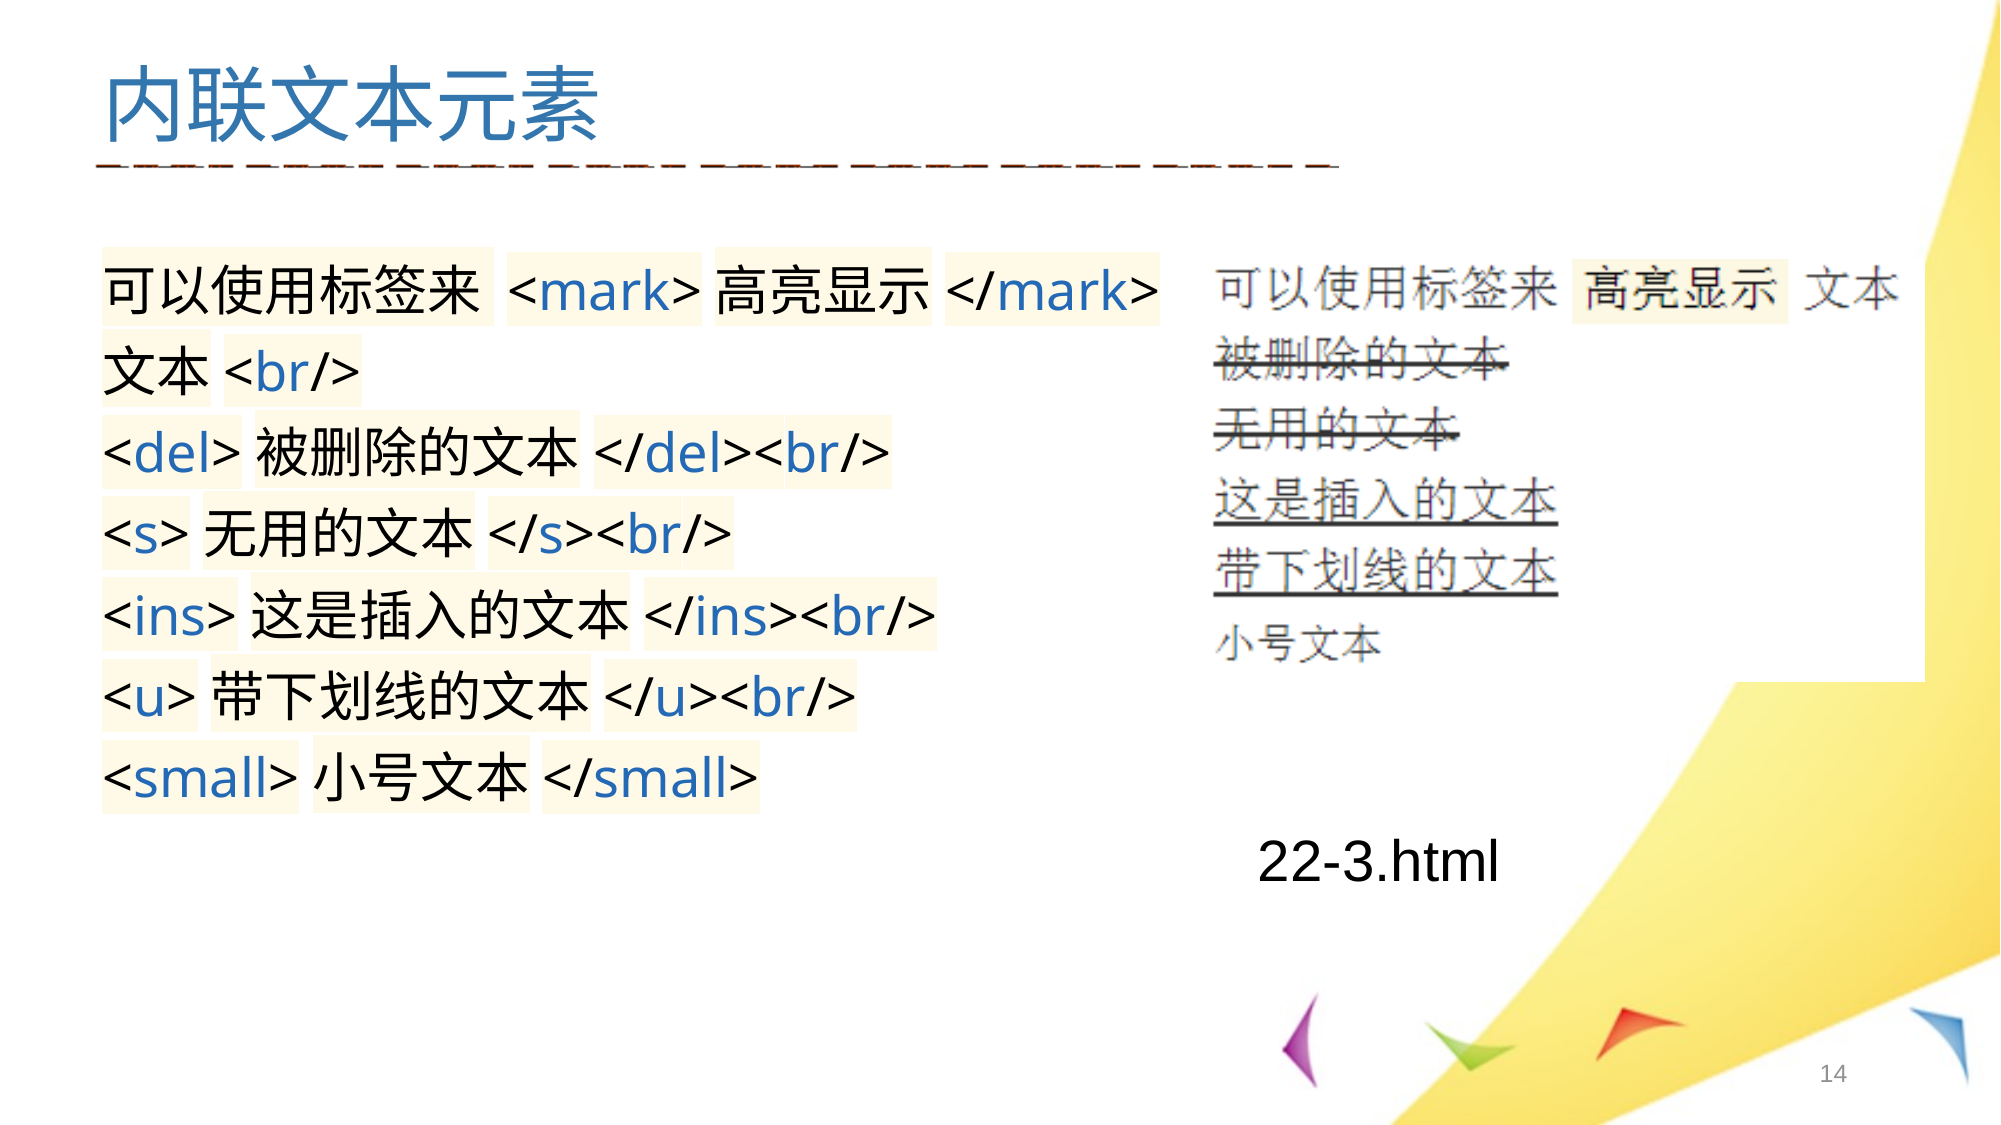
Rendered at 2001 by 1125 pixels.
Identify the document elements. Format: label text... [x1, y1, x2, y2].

picture [88, 0, 2000, 1125]
text_box 内联文本元素 [87, 43, 935, 162]
text_box 可以使用标签来 <mark>高亮显示</mark> 文本<br/> <del>被删除的文本</del><br/> <s>无用的文本</s><br/> <ins>这是插入的文本</ins><br/> <u>带下划线的文本</u><br/> <small>小号文本</small> [87, 232, 1187, 816]
slide_number 14 [1412, 1042, 1863, 1103]
text_box 22-3.html [1242, 815, 1517, 901]
